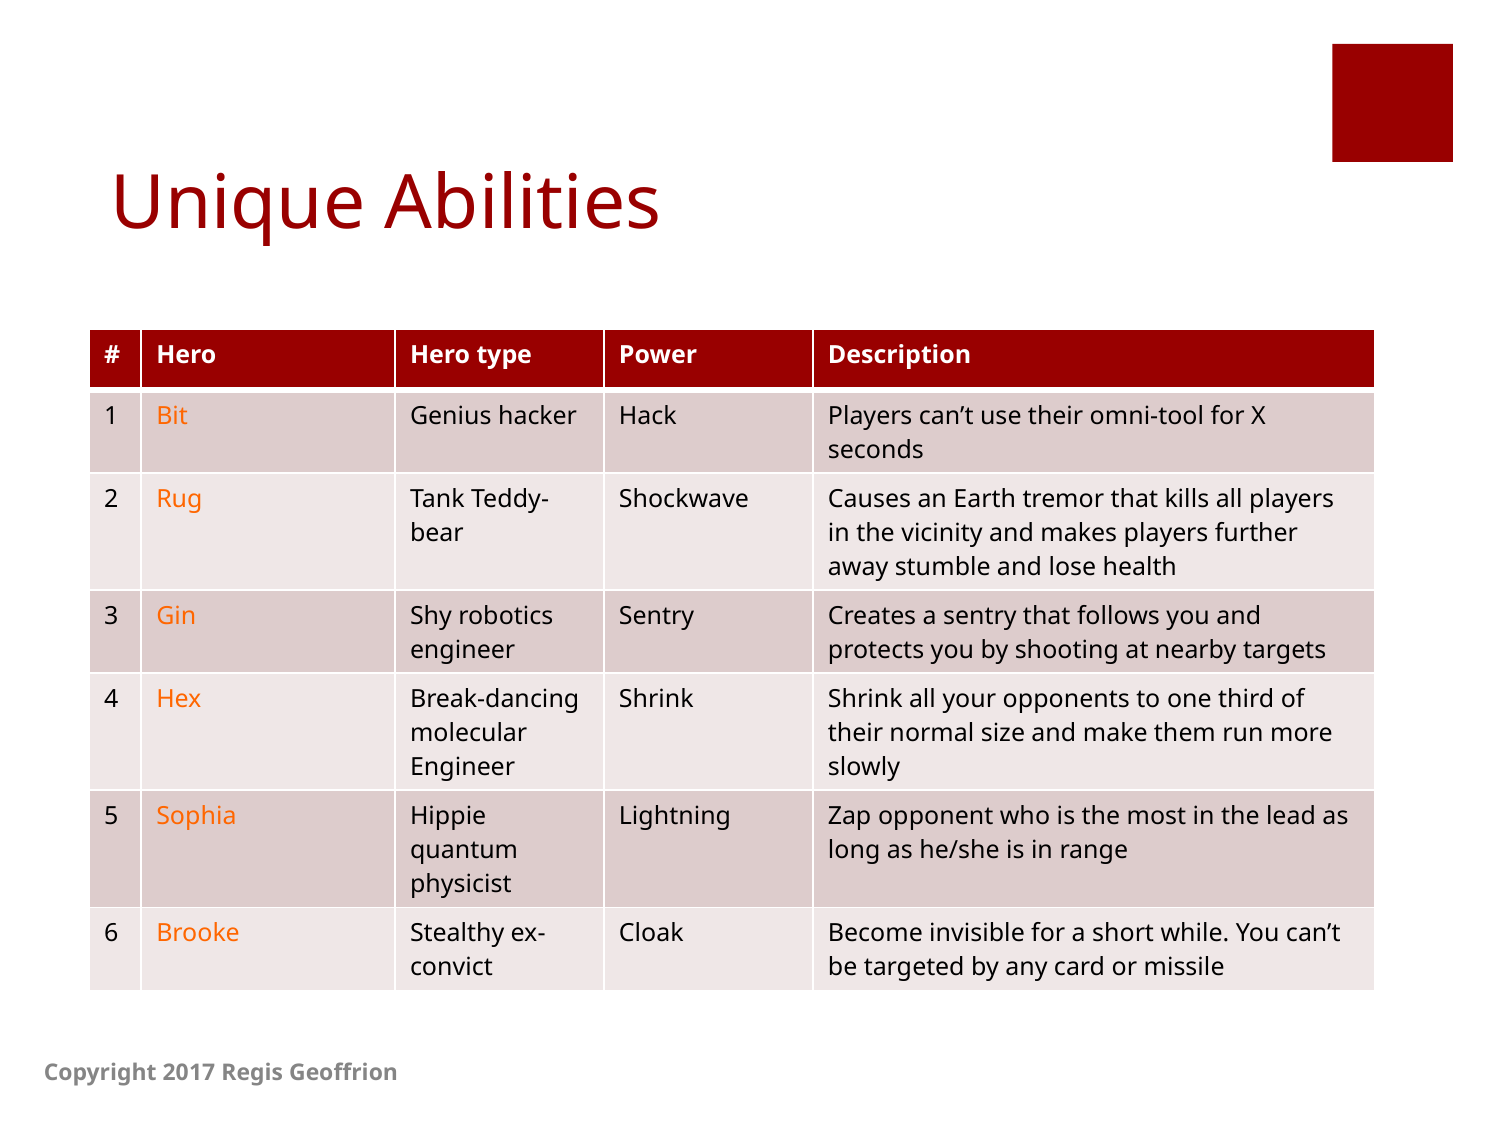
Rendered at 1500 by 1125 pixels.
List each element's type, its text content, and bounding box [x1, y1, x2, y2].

table_cell Lightning [605, 791, 812, 907]
table_cell Genius hacker [396, 393, 603, 472]
table_cell Rug [142, 474, 394, 589]
table_cell 6 [90, 908, 140, 990]
table_cell Brooke [142, 908, 394, 990]
table_cell Zap opponent who is the most in the lead as long as he/she is in range [814, 791, 1374, 907]
table_cell 1 [90, 393, 140, 472]
table_cell Bit [142, 393, 394, 472]
table_cell Shrink all your opponents to one third of their normal size and make them run more slowly [814, 674, 1374, 789]
table_cell 2 [90, 474, 140, 589]
table_cell Stealthy ex-convict [396, 908, 603, 990]
table_header Hero type [396, 330, 603, 387]
table_cell Causes an Earth tremor that kills all players in the vicinity and makes players further away stumble and lose health [814, 474, 1374, 589]
table_cell 5 [90, 791, 140, 907]
table_cell Cloak [605, 908, 812, 990]
table_cell Gin [142, 591, 394, 672]
table_cell Creates a sentry that follows you and protects you by shooting at nearby targets [814, 591, 1374, 672]
table_cell Sentry [605, 591, 812, 672]
table_header Hero [142, 330, 394, 387]
table_cell Shy robotics engineer [396, 591, 603, 672]
table_cell 4 [90, 674, 140, 789]
table_cell Hack [605, 393, 812, 472]
table_header # [90, 330, 140, 387]
table_cell Hippie quantum physicist [396, 791, 603, 907]
table_cell Shrink [605, 674, 812, 789]
table_cell Sophia [142, 791, 394, 907]
footer Copyright 2017 Regis Geoffrion [28, 1042, 1015, 1103]
table_header Power [605, 330, 812, 387]
table_cell Shockwave [605, 474, 812, 589]
table_header Description [814, 330, 1374, 387]
table_cell Tank Teddy-bear [396, 474, 603, 589]
title Unique Abilities [95, 63, 1163, 252]
table_cell Become invisible for a short while. You can’t be targeted by any card or missile [814, 908, 1374, 990]
table_cell Players can’t use their omni-tool for X seconds [814, 393, 1374, 472]
table_cell 3 [90, 591, 140, 672]
table_cell Hex [142, 674, 394, 789]
table_cell Break-dancing molecular Engineer [396, 674, 603, 789]
